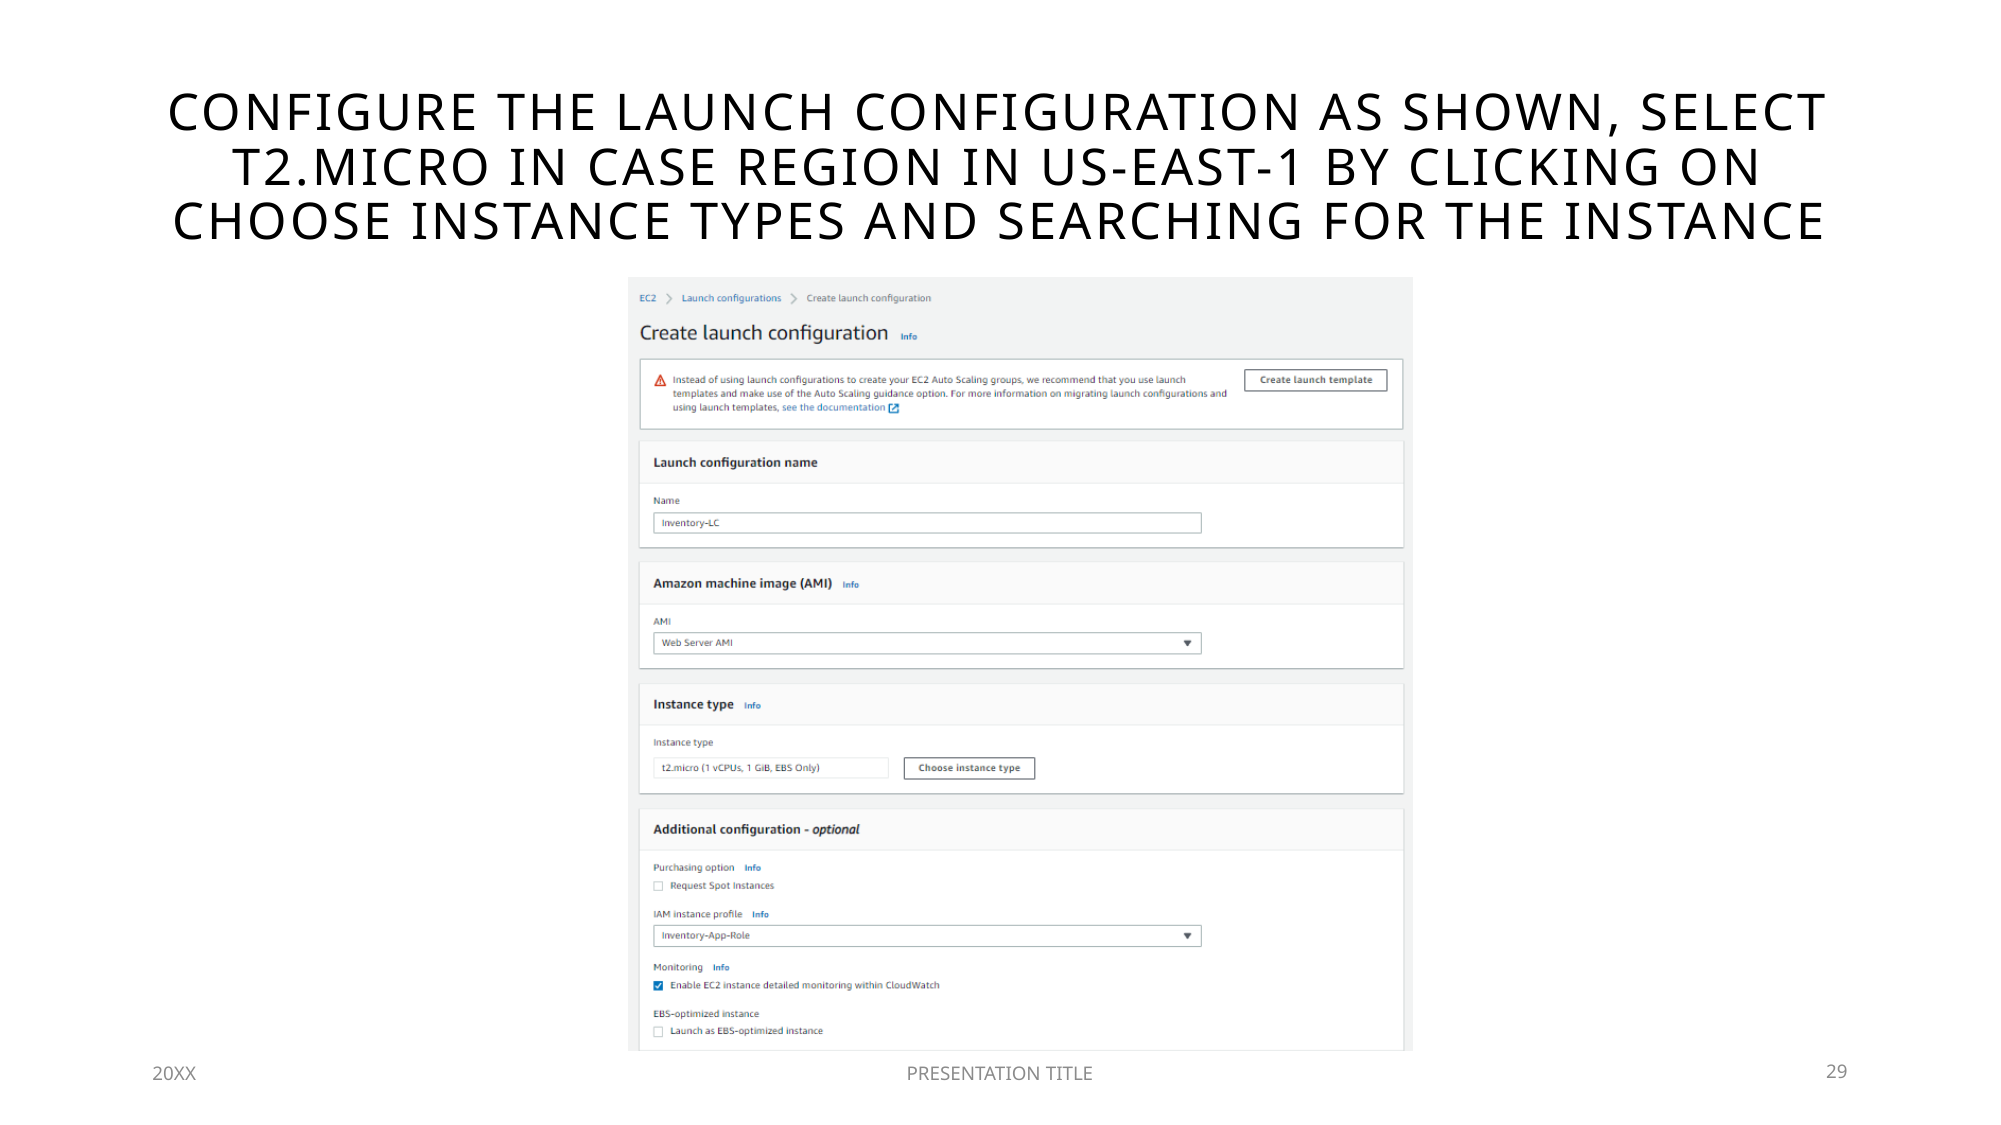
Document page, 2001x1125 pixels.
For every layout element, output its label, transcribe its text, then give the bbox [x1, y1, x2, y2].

title Configure the launch configuration as shown, select t2.micro in case region in us-east-1 by clicking on choose instance types and searching for the instance [137, 59, 1863, 278]
picture [628, 277, 1413, 1051]
slide_number 20XX [137, 1042, 588, 1103]
slide_number 29 [1412, 1042, 1863, 1103]
footer PRESENTATION TITLE [662, 1051, 1338, 1103]
